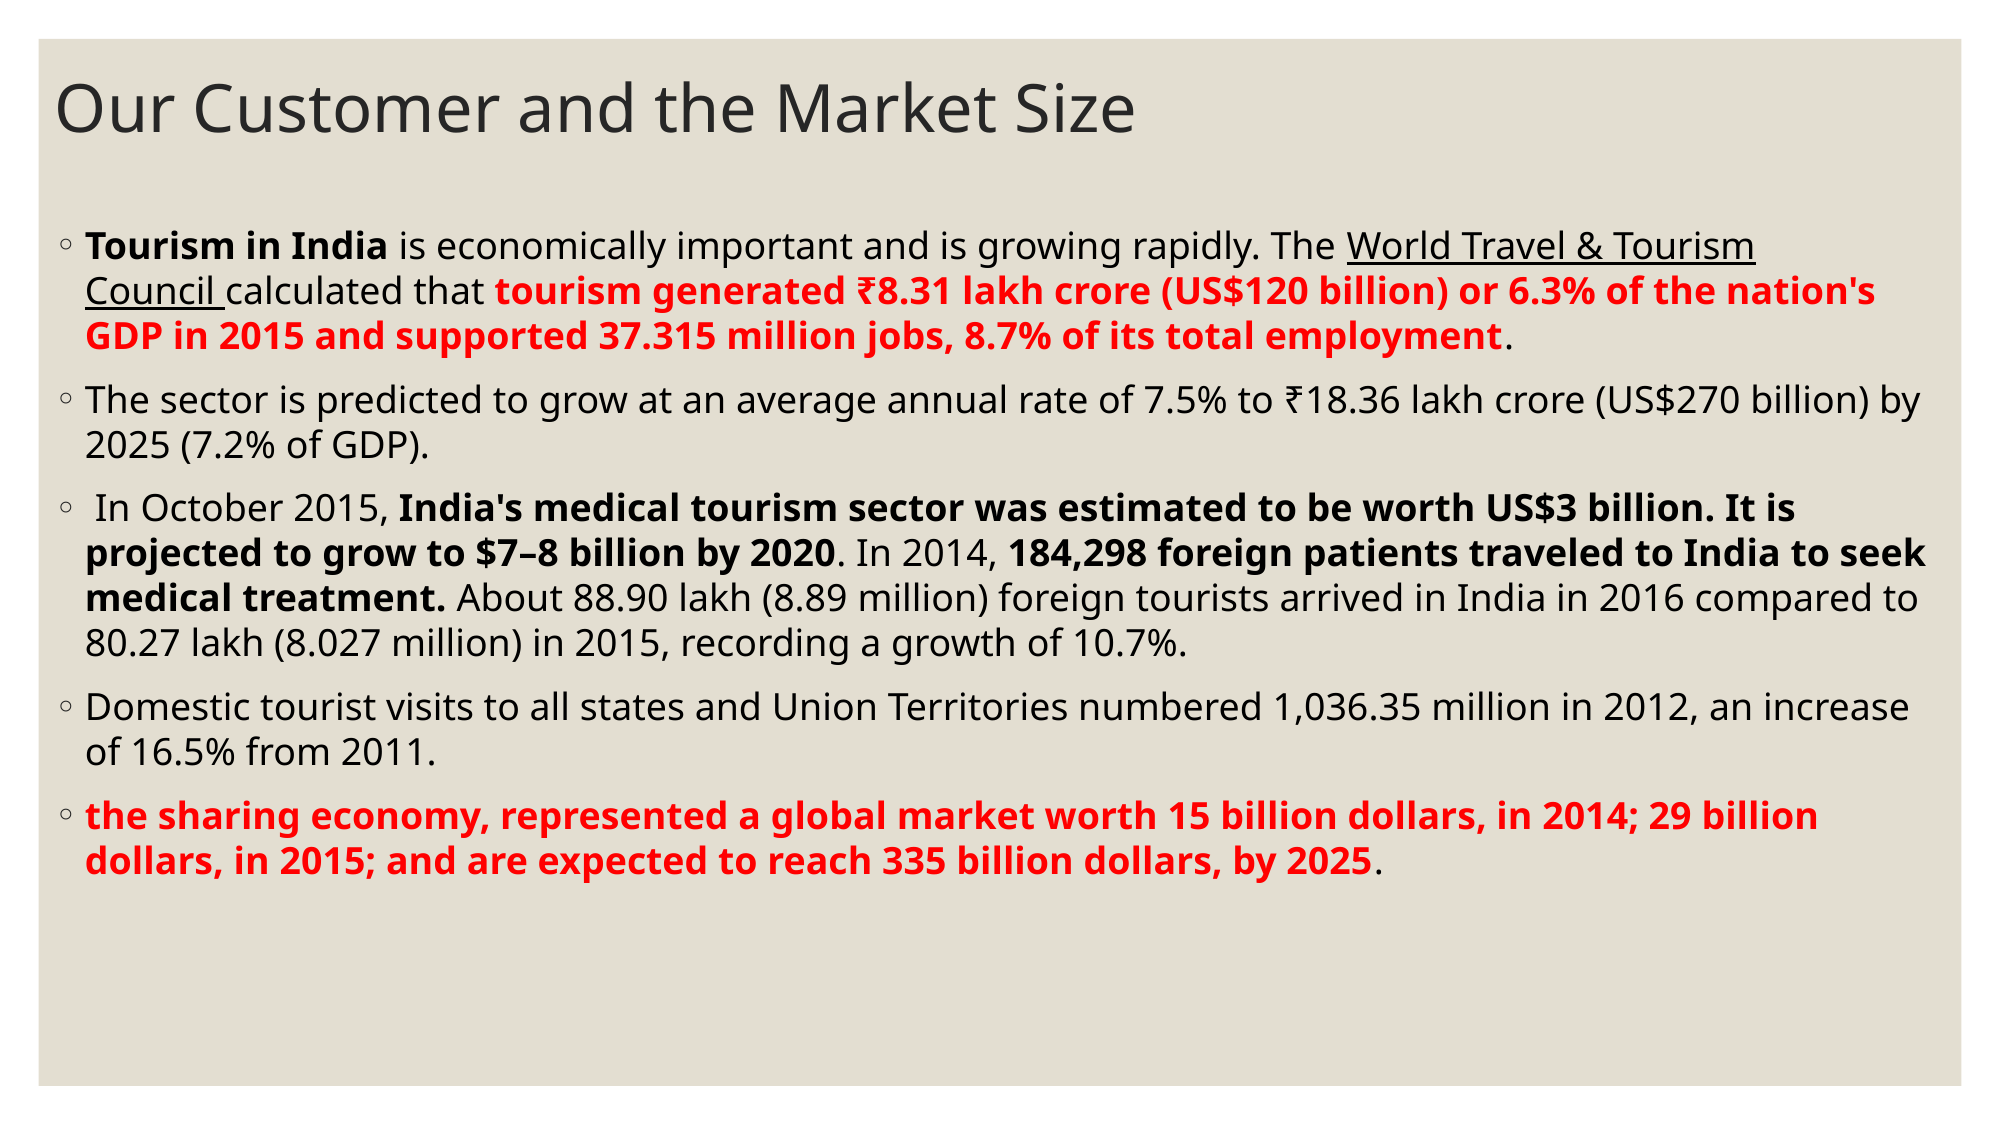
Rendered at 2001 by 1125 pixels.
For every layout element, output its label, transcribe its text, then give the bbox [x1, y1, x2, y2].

title Our Customer and the Market Size [39, 38, 1260, 183]
list Tourism in India is economically important and is growing rapidly. The World Travel & Tourism Council calculated that tourism generated ₹8.31 lakh crore (US$120 billion) or 6.3% of the nation's GDP in 2015 and supported 37.315 million jobs, 8.7% of its total employment. The sector is predicted to grow at an average annual rate of 7.5% to ₹18.36 lakh crore (US$270 billion) by 2025 (7.2% of GDP). In October 2015, India's medical tourism sector was estimated to be worth US$3 billion. It is projected to grow to $7–8 billion by 2020. In 2014, 184,298 foreign patients traveled to India to seek medical treatment. About 88.90 lakh (8.89 million) foreign tourists arrived in India in 2016 compared to 80.27 lakh (8.027 million) in 2015, recording a growth of 10.7%. Domestic tourist visits to all states and Union Territories numbered 1,036.35 million in 2012, an increase of 16.5% from 2011. the sharing economy, represented a global market worth 15 billion dollars, in 2014; 29 billion dollars, in 2015; and are expected to reach 335 billion dollars, by 2025. [39, 214, 1959, 1076]
